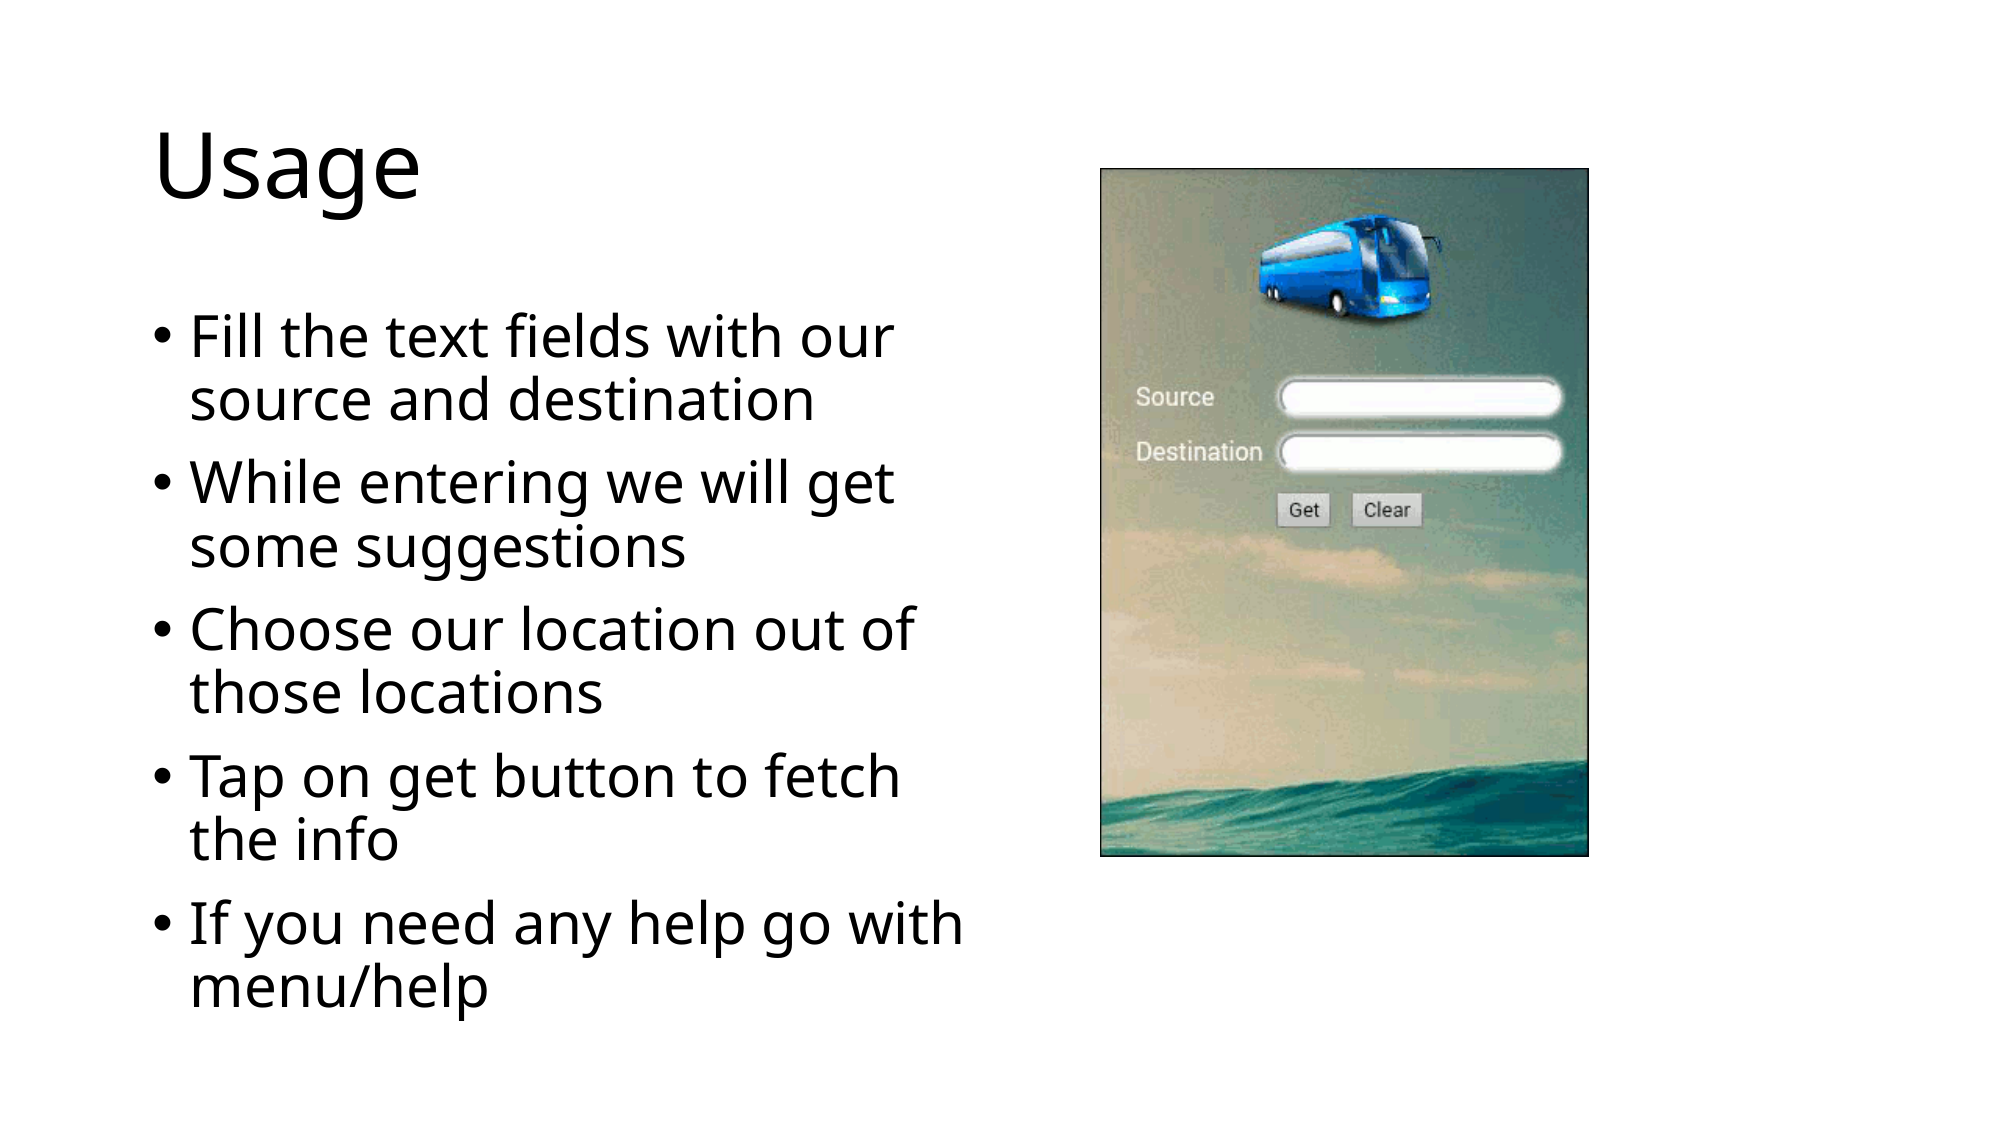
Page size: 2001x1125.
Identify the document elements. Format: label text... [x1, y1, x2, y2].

title Usage [137, 59, 1863, 278]
list Fill the text fields with our source and destination While entering we will get some suggestions Choose our location out of those locations Tap on get button to fetch the info If you need any help go with menu/help [137, 299, 988, 1014]
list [1099, 168, 1590, 857]
